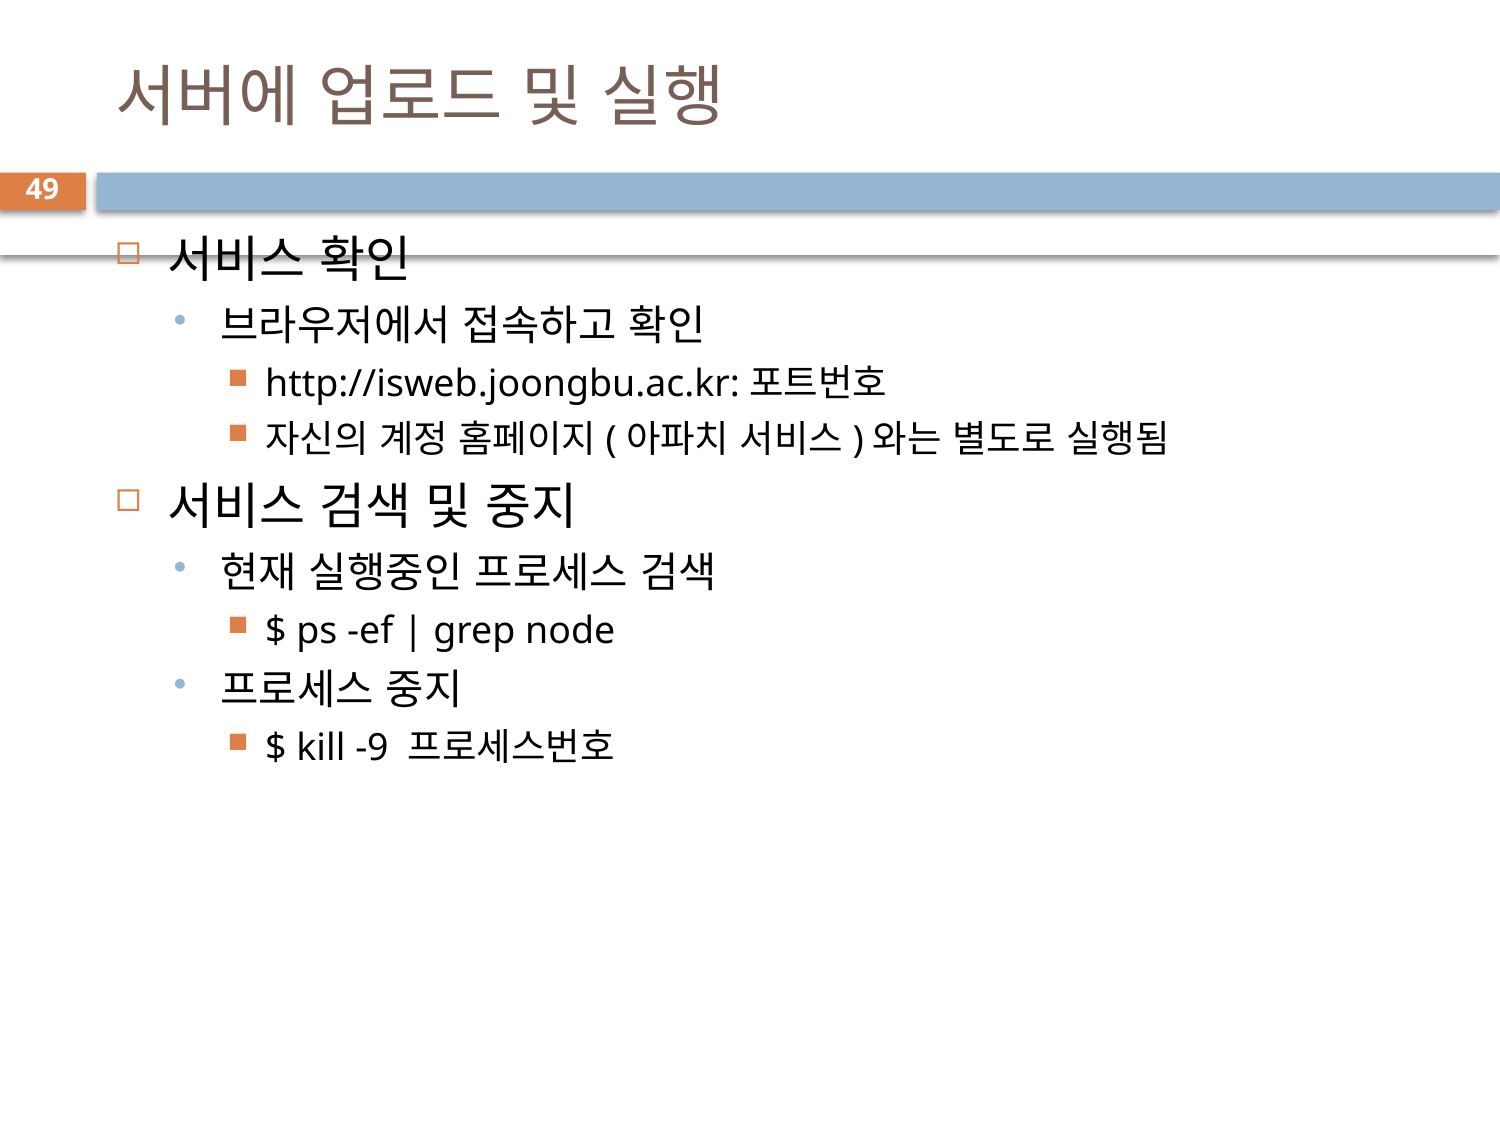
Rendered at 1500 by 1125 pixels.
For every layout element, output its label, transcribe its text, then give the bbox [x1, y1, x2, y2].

title 서버에 업로드 및 실행 [100, 37, 1438, 149]
list 서비스 확인 브라우저에서 접속하고 확인 http://isweb.joongbu.ac.kr:포트번호 자신의 계정 홈페이지(아파치 서비스)와는 별도로 실행됨 서비스 검색 및 중지 현재 실행중인 프로세스 검색 $ ps -ef | grep node 프로세스 중지 $ kill -9 프로세스번호 [100, 219, 1438, 1047]
slide_number 49 [0, 170, 87, 211]
